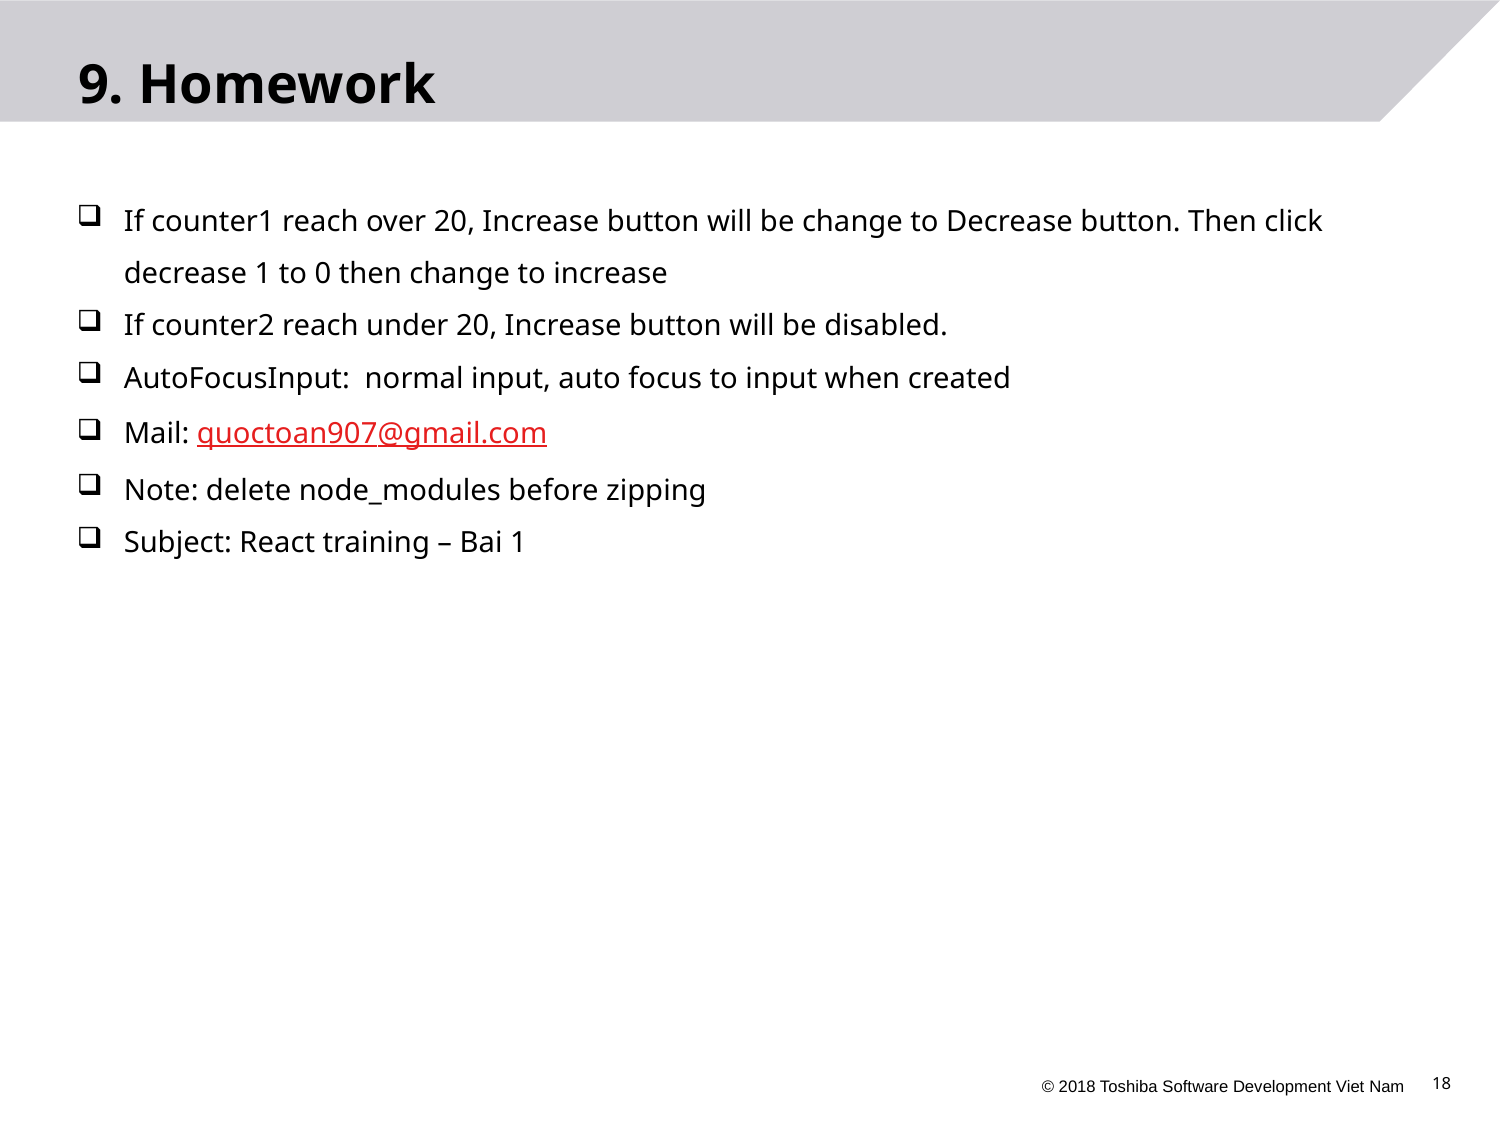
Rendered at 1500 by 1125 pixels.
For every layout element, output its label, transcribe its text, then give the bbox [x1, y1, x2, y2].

list If counter1 reach over 20, Increase button will be change to Decrease button. Then click decrease 1 to 0 then change to increase If counter2 reach under 20, Increase button will be disabled. AutoFocusInput: normal input, auto focus to input when created Mail: quoctoan907@gmail.com Note: delete node_modules before zipping Subject: React training – Bai 1 [76, 176, 1424, 254]
list 9. Homework [1, 0, 1500, 122]
